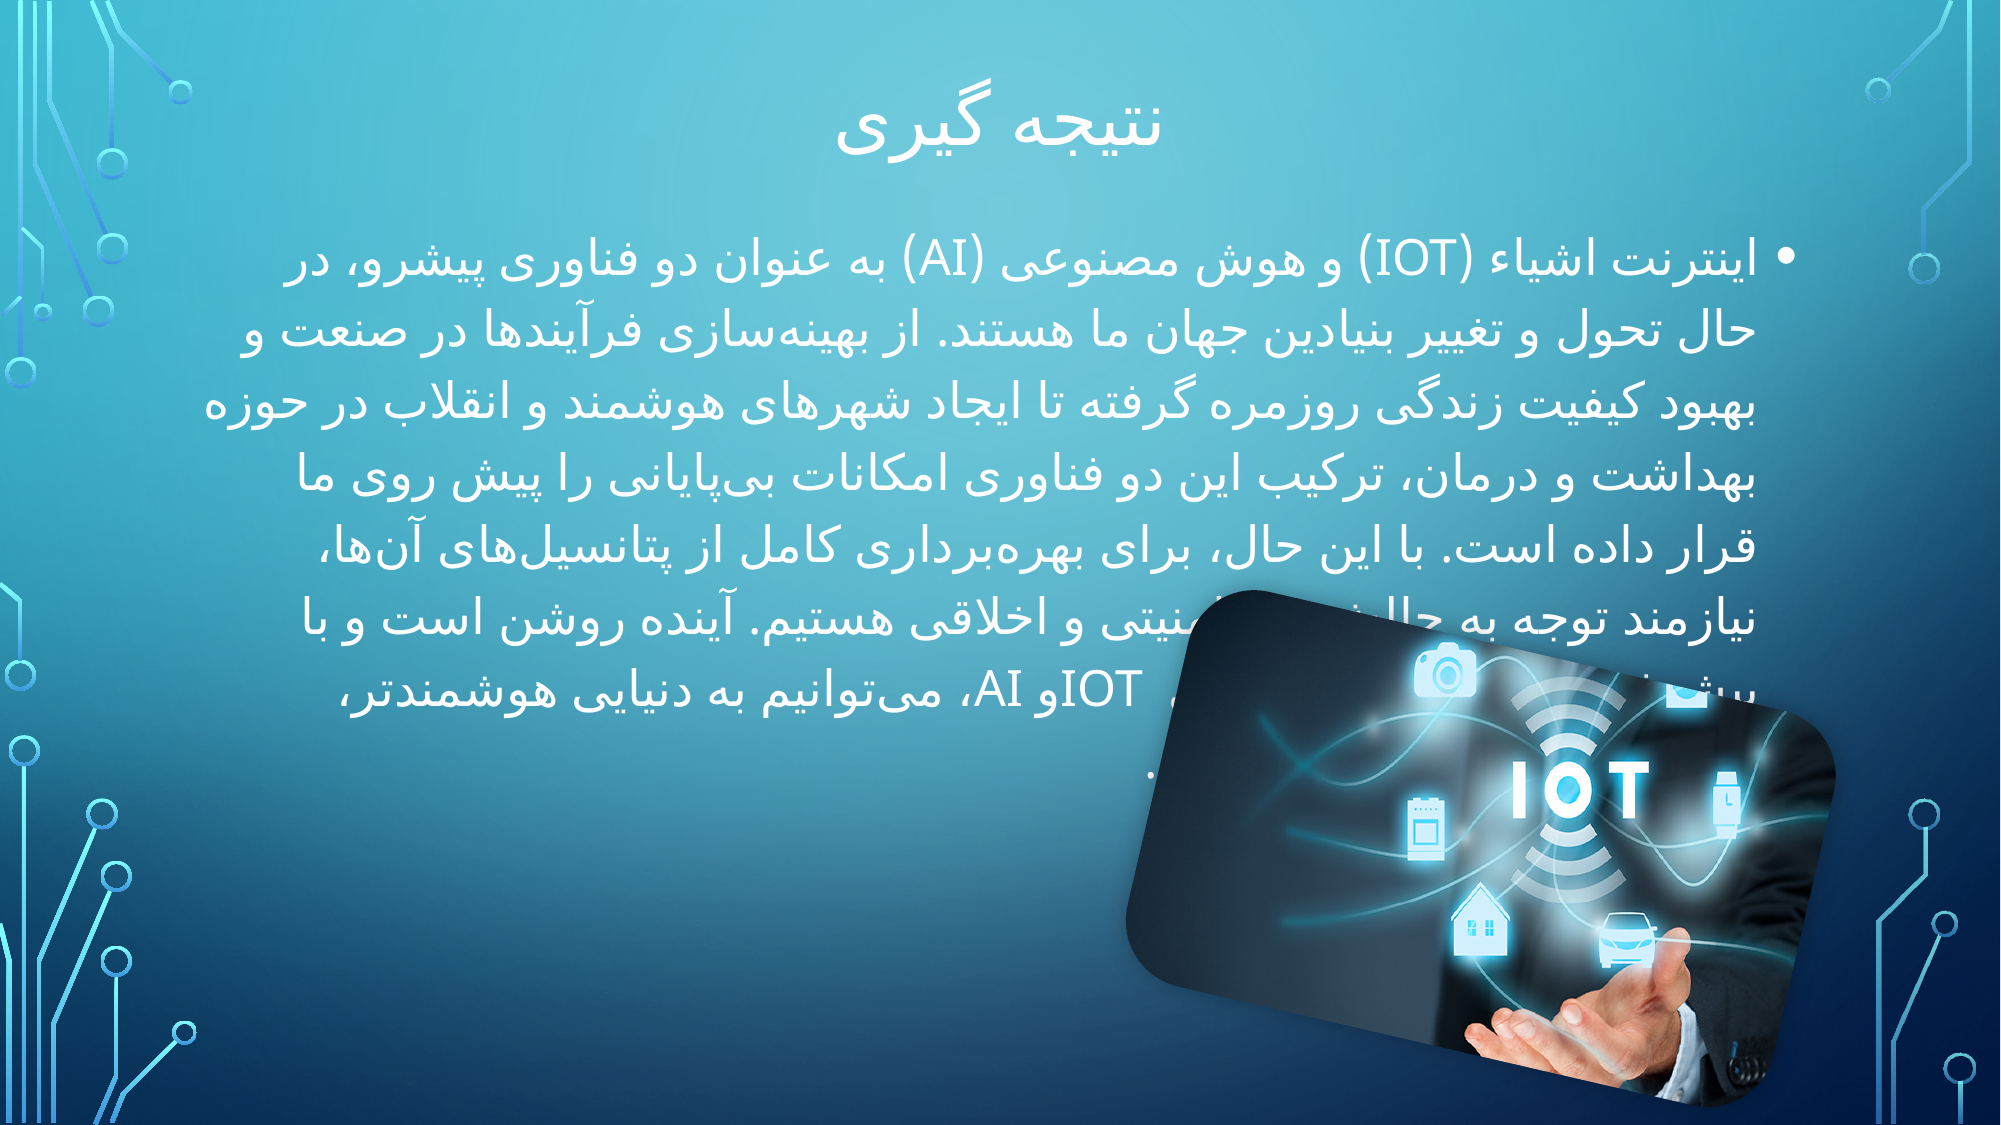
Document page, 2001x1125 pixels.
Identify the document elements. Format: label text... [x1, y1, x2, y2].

title نتیجه گیری [187, 0, 1813, 205]
list اینترنت اشیاء (IOT) و هوش مصنوعی (AI) به عنوان دو فناوری پیشرو، در حال تحول و تغییر بنیادین جهان ما هستند. از بهینه‌سازی فرآیندها در صنعت و بهبود کیفیت زندگی روزمره گرفته تا ایجاد شهرهای هوشمند و انقلاب در حوزه بهداشت و درمان، ترکیب این دو فناوری امکانات بی‌پایانی را پیش روی ما قرار داده است. با این حال، برای بهره‌برداری کامل از پتانسیل‌های آن‌ها، نیازمند توجه به چالش‌های امنیتی و اخلاقی هستیم. آینده روشن است و با پیشرفت مستمر در زمینه‌های IOTو AI، می‌توانیم به دنیایی هوشمندتر، کارآمدتر و پایدارتر دست یابیم. [187, 205, 1813, 950]
picture [1125, 590, 1836, 1107]
